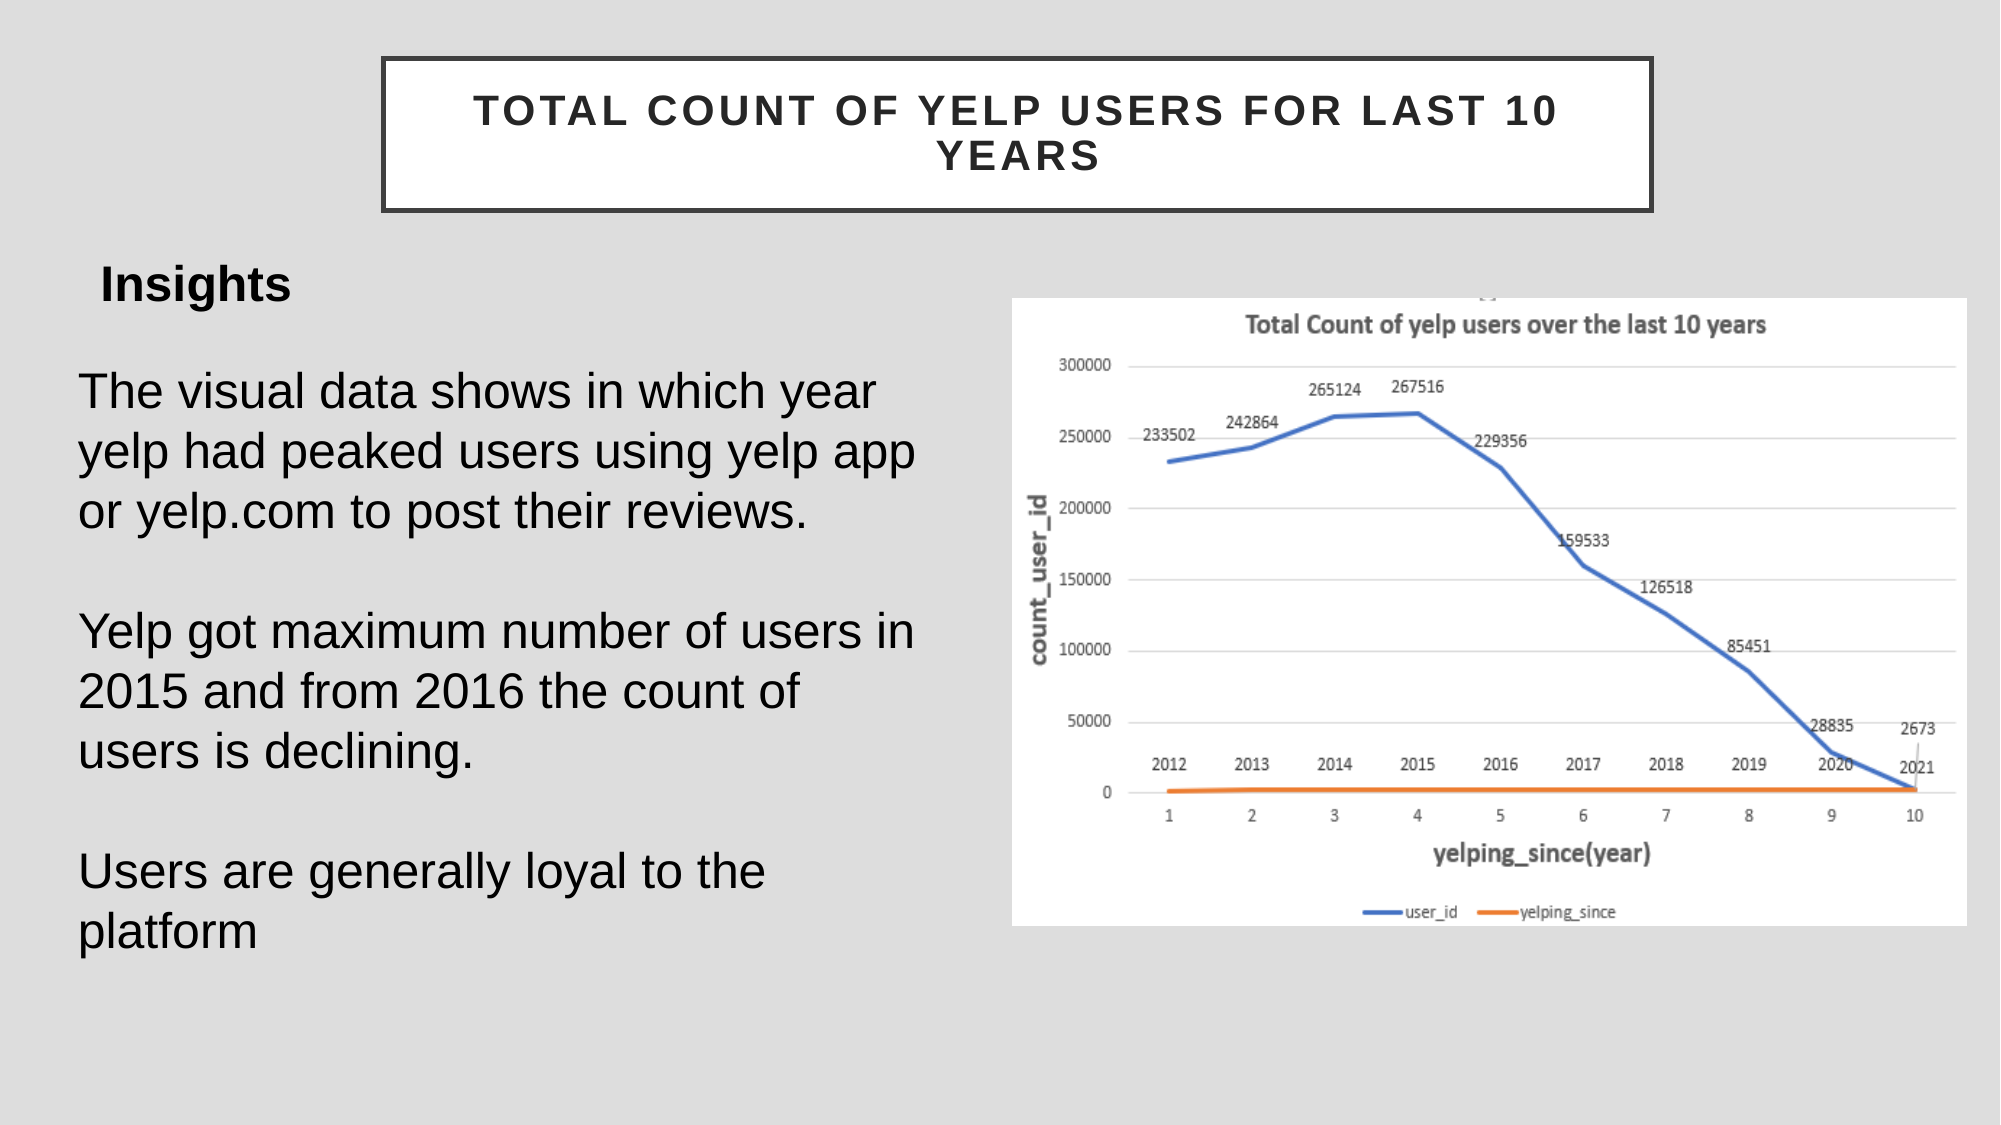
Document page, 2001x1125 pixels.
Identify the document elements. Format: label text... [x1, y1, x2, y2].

text_box Insights [85, 243, 660, 319]
title total count of yelp users for last 10 years [381, 56, 1654, 213]
text_box The visual data shows in which year yelp had peaked users using yelp app or yelp.com to post their reviews. Yelp got maximum number of users in 2015 and from 2016 the count of users is declining. Users are generally loyal to the platform [62, 350, 938, 1125]
picture [1012, 298, 1967, 926]
